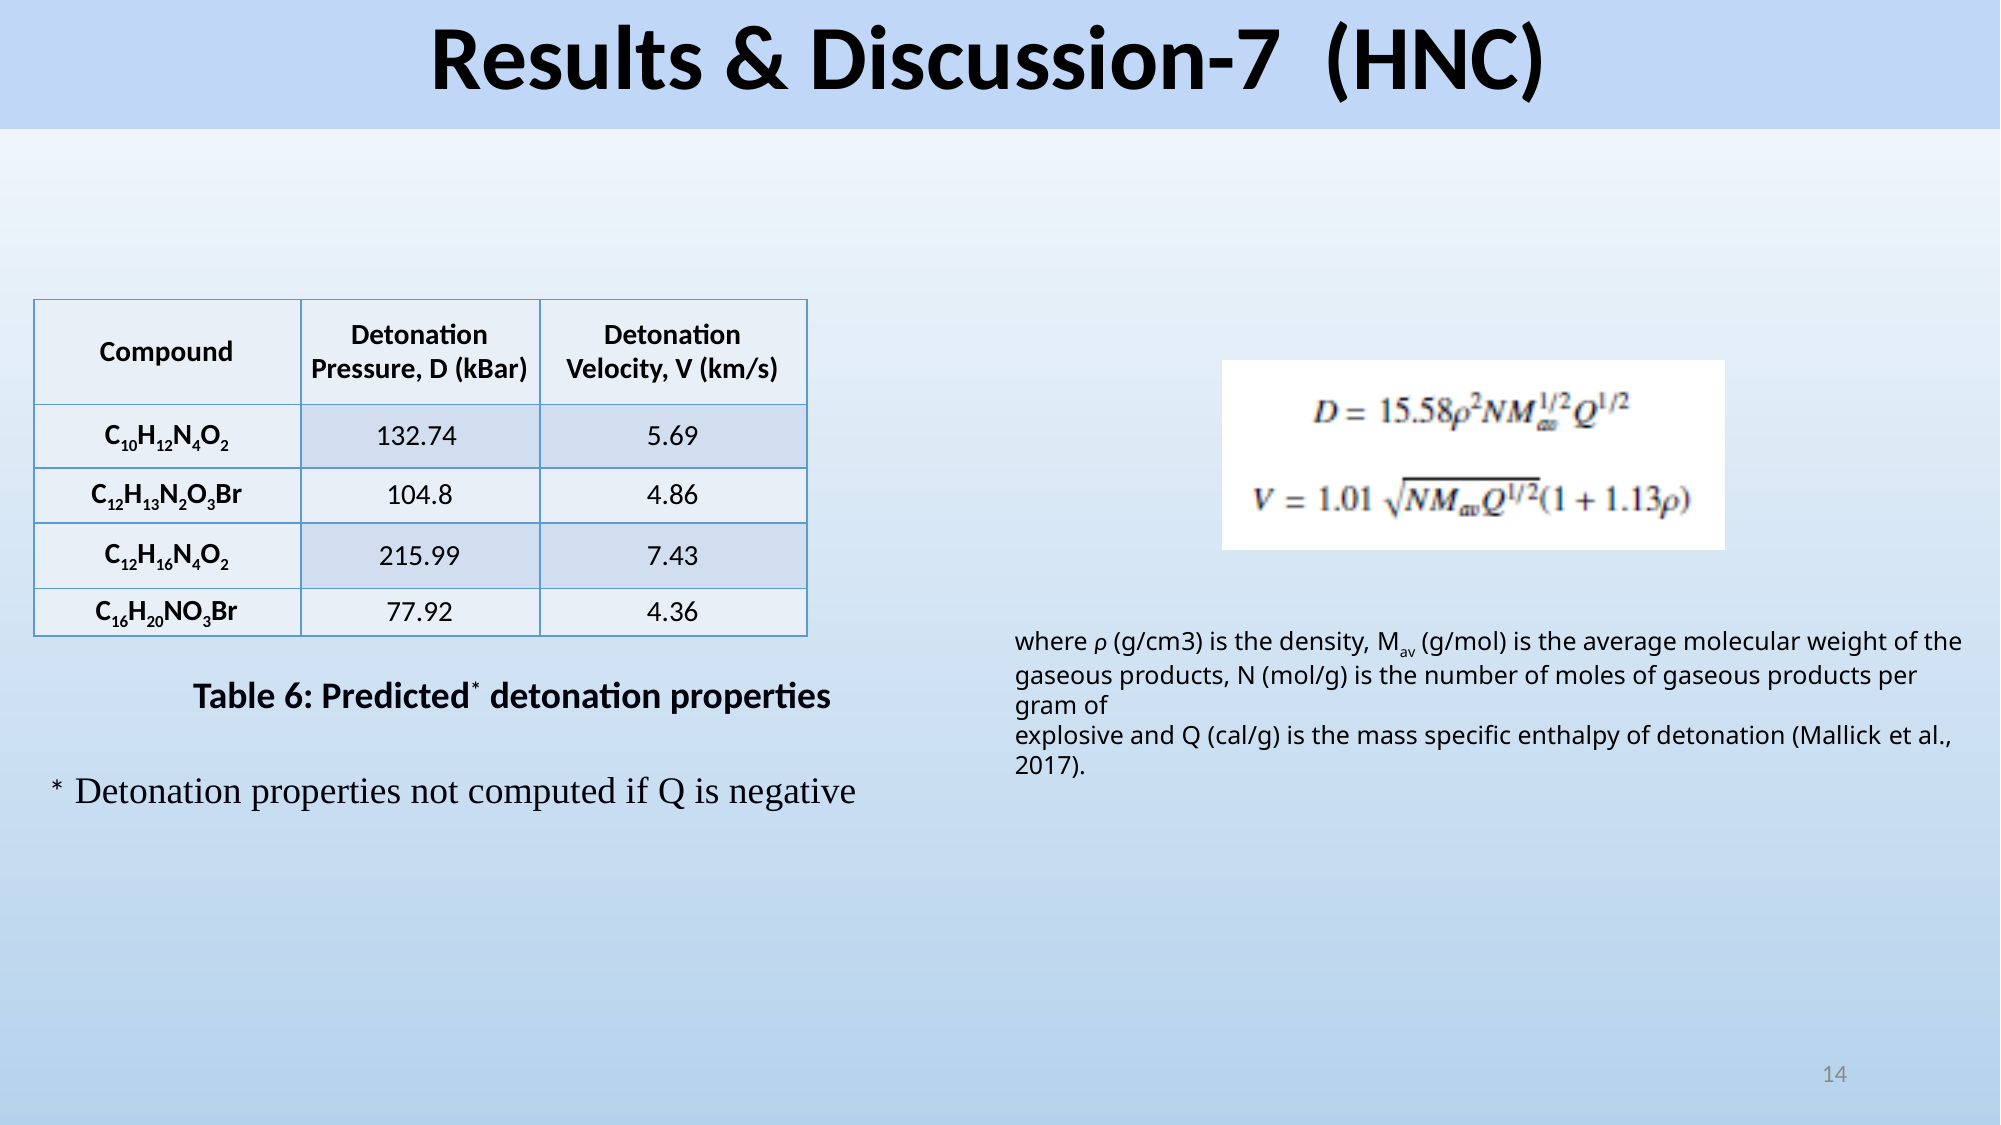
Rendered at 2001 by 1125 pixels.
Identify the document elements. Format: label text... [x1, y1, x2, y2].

table_cell 4.86 [541, 469, 806, 522]
picture [1222, 360, 1725, 550]
table_header Detonation Pressure, D (kBar) [302, 300, 539, 404]
table_cell 7.43 [541, 524, 806, 588]
table_cell C10H12N4O2 [35, 405, 300, 467]
table_cell 132.74 [302, 405, 539, 467]
table_cell 215.99 [302, 524, 539, 588]
slide_number 14 [1412, 1042, 1863, 1103]
table_header Detonation Velocity, V (km/s) [541, 300, 806, 404]
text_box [34, 663, 1035, 817]
table_cell C12H16N4O2 [35, 524, 300, 588]
table_cell 77.92 [302, 589, 539, 635]
table_cell C12H13N2O3Br [35, 469, 300, 522]
table_cell 5.69 [541, 405, 806, 467]
table_cell C16H20NO3Br [35, 589, 300, 635]
text_box Results & Discussion-7 (HNC) [0, 0, 2000, 129]
table_header Compound [35, 300, 300, 404]
table_cell 104.8 [302, 469, 539, 522]
table_cell 4.36 [541, 589, 806, 635]
text_box where ρ (g/cm3) is the density, Mav (g/mol) is the average molecular weight of the gaseous products, N (mol/g) is the number of moles of gaseous products per gram of explosive and Q (cal/g) is the mass specific enthalpy of detonation (Mallick et al., 2017). [999, 618, 2000, 787]
